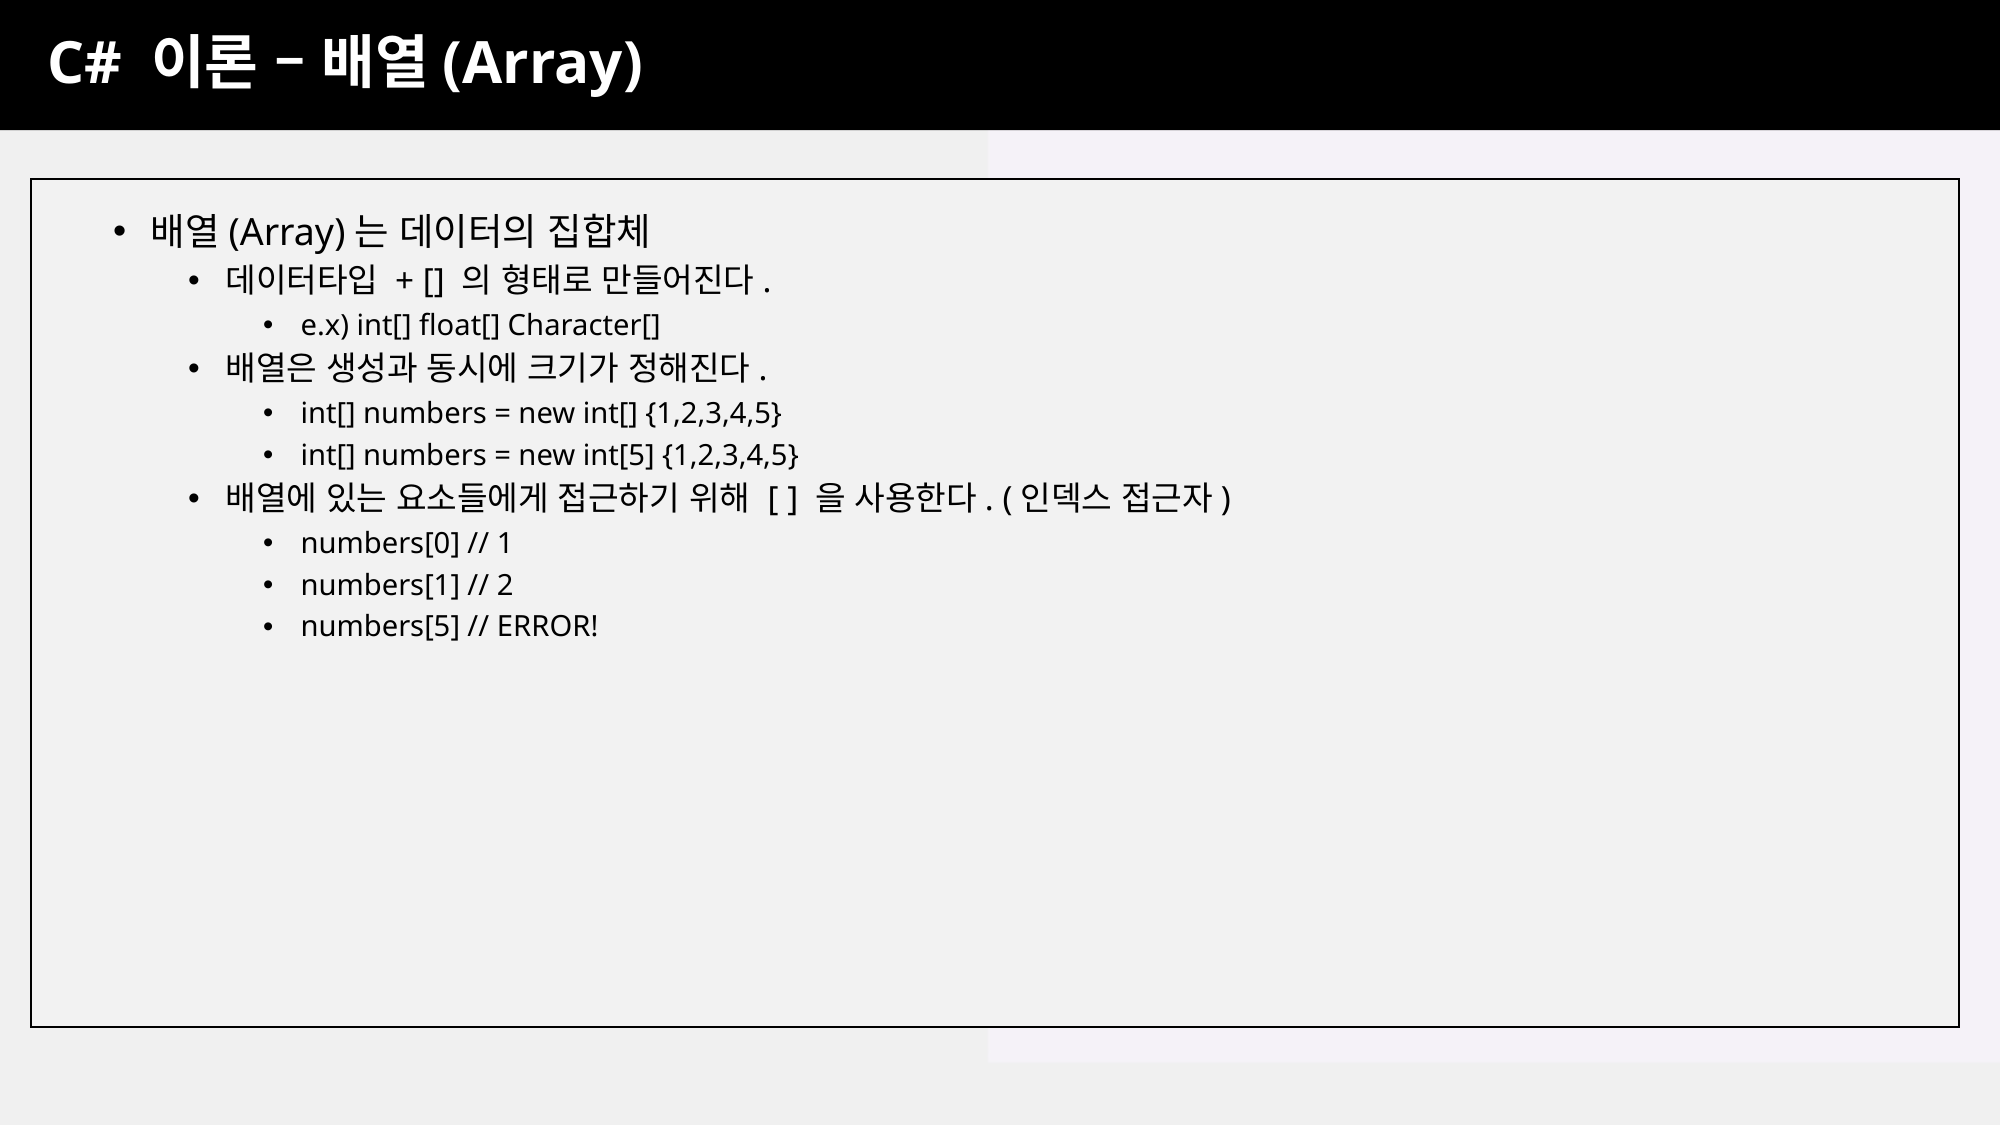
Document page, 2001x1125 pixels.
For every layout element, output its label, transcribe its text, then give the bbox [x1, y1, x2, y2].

list 배열(Array)는 데이터의 집합체 데이터타입 + [] 의 형태로 만들어진다. e.x) int[] float[] Character[] 배열은 생성과 동시에 크기가 정해진다. int[] numbers = new int[] {1,2,3,4,5} int[] numbers = new int[5] {1,2,3,4,5} 배열에 있는 요소들에게 접근하기 위해 [ ] 을 사용한다. (인덱스 접근자) numbers[0] // 1 numbers[1] // 2 numbers[5] // ERROR! [65, 205, 1912, 998]
list C# 이론 – 배열(Array) [0, 0, 2000, 131]
